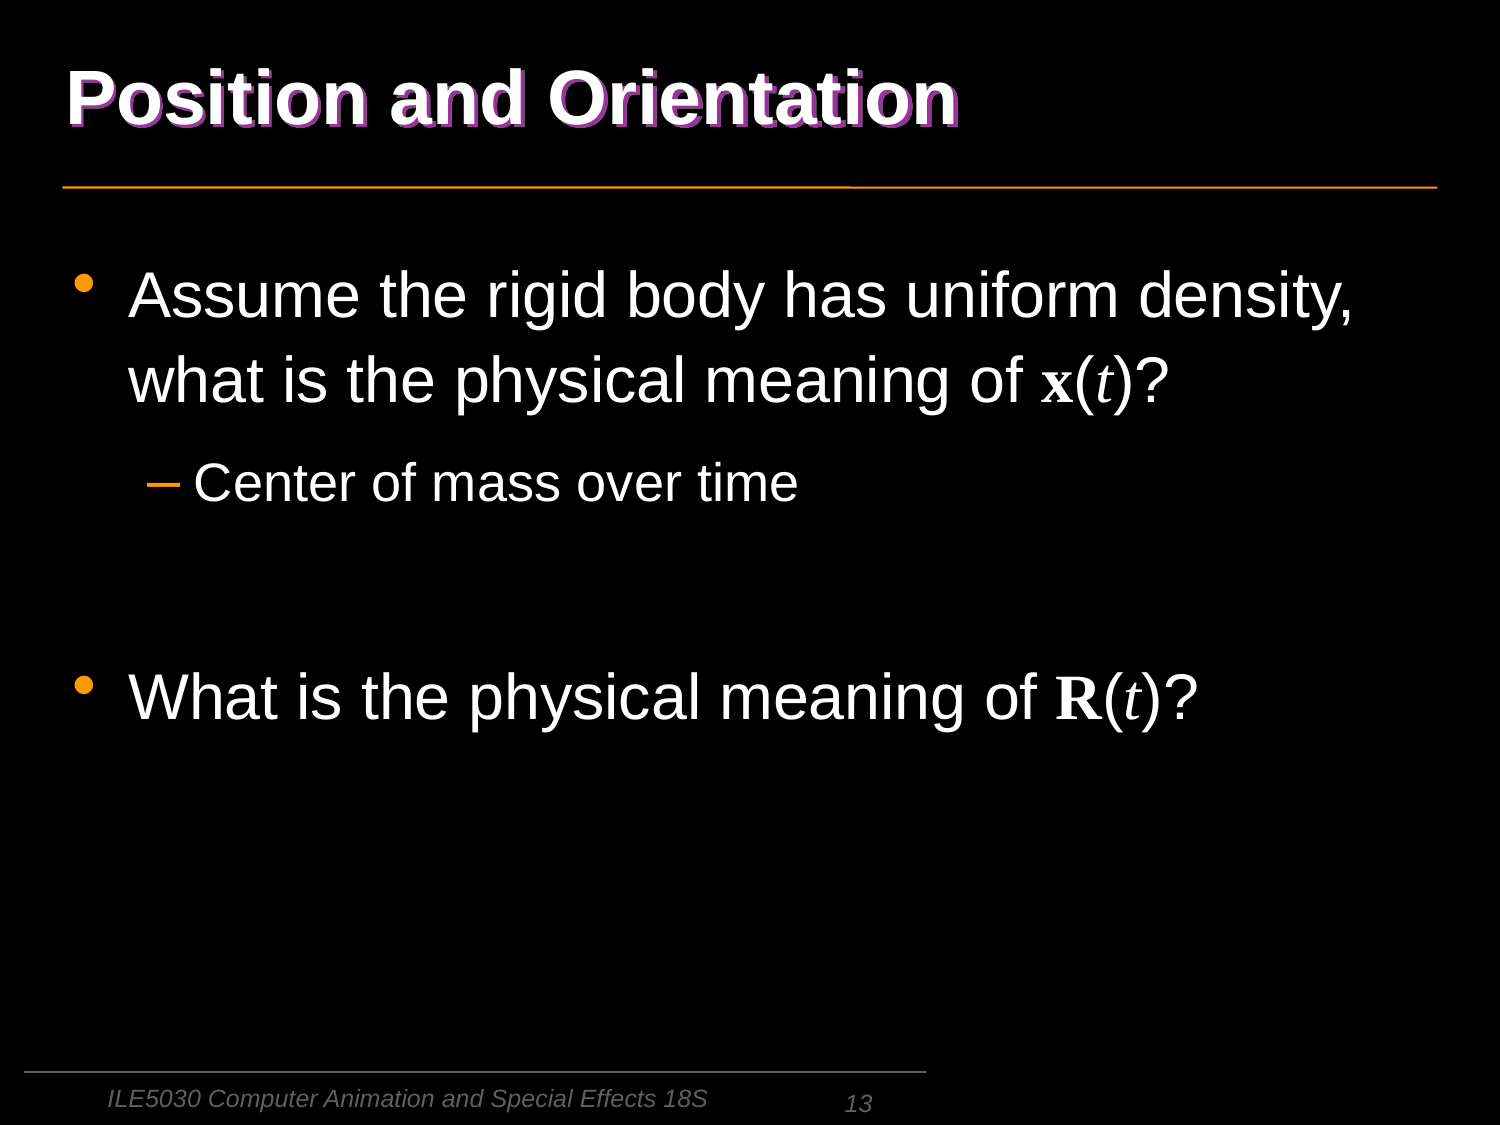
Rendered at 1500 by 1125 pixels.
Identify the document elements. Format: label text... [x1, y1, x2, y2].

list Assume the rigid body has uniform density, what is the physical meaning of x(t)? Center of mass over time What is the physical meaning of R(t)? [57, 237, 1438, 1063]
footer ILE5030 Computer Animation and Special Effects 18S [92, 1074, 838, 1125]
slide_number 13 [537, 1084, 888, 1125]
title Position and Orientation [50, 0, 1150, 188]
